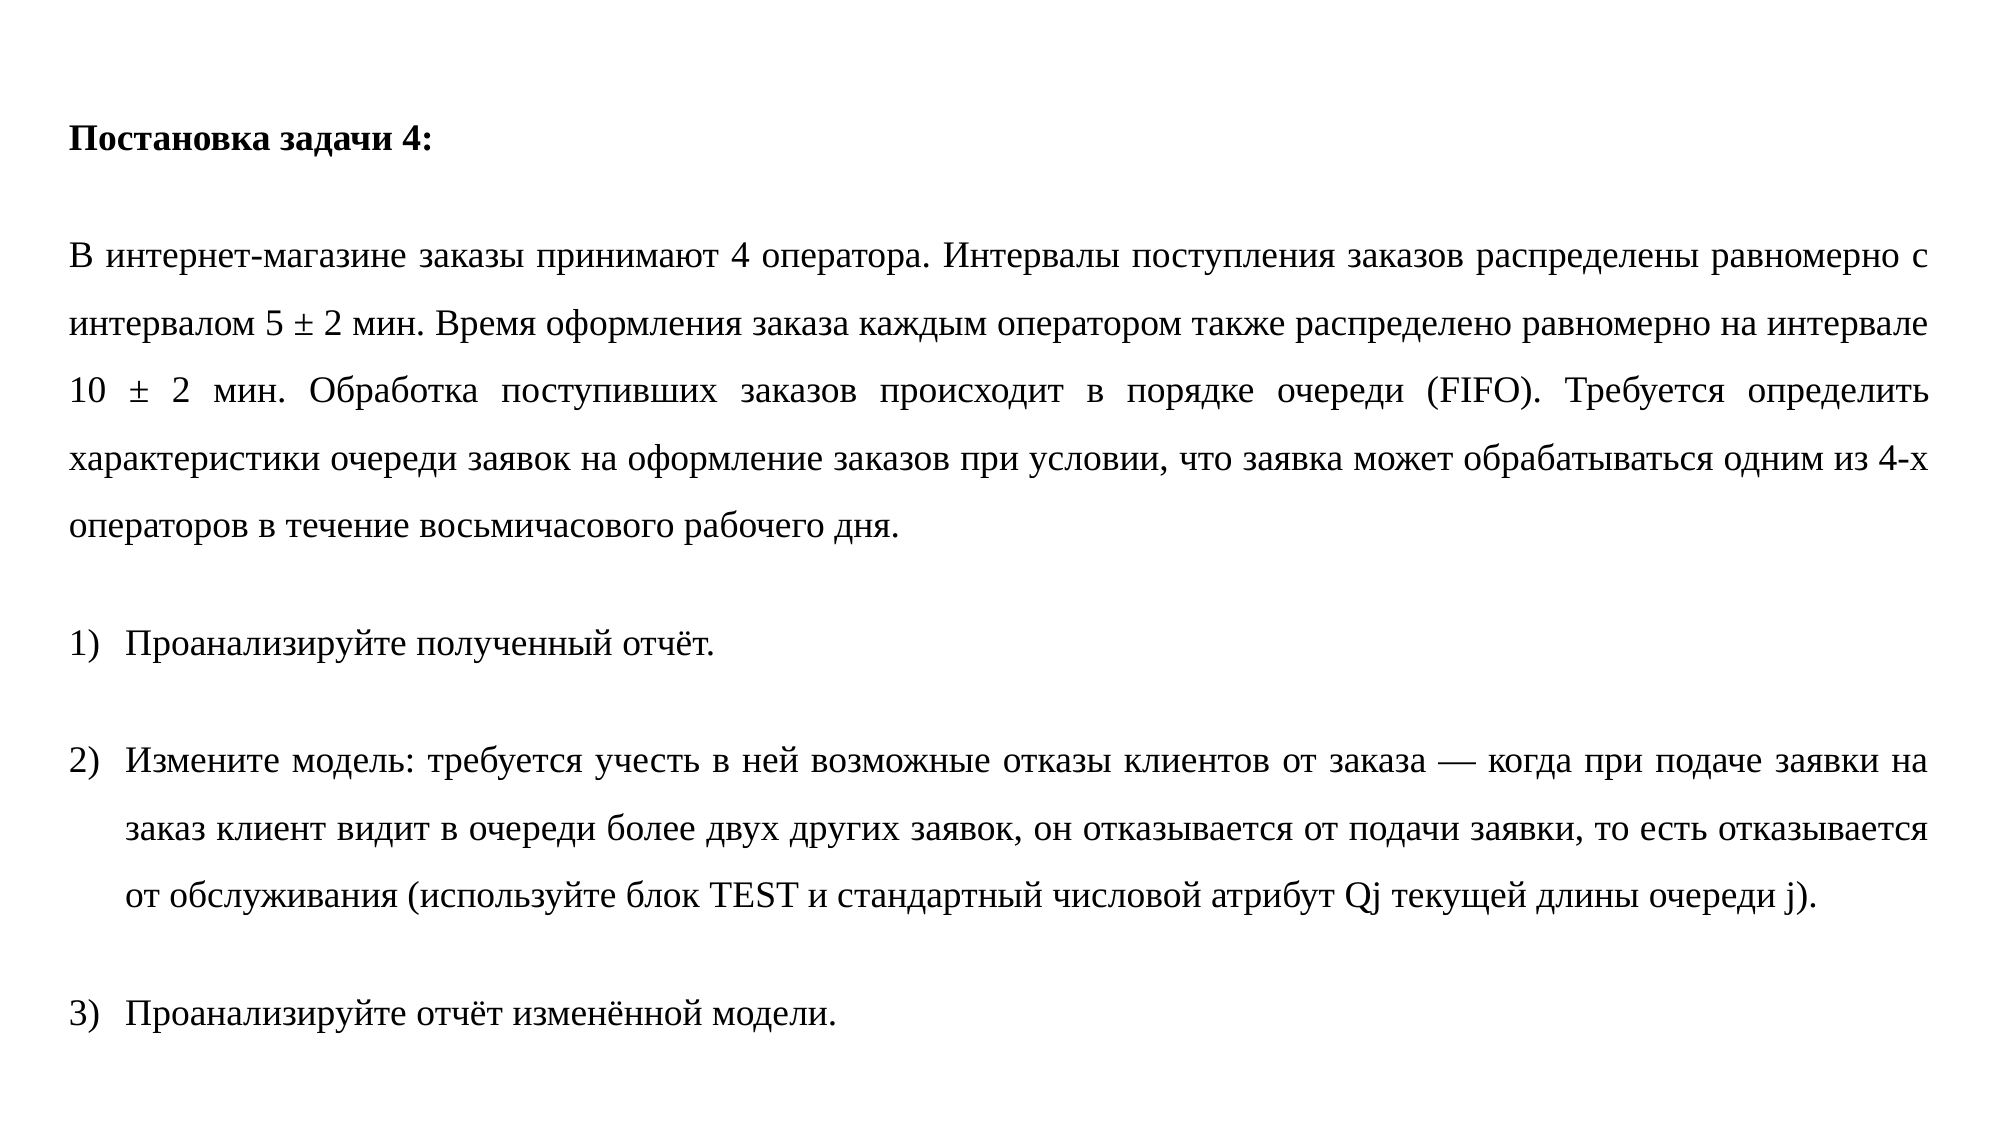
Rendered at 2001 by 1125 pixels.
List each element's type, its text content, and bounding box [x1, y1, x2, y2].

text_box Постановка задачи 4: В интернет-магазине заказы принимают 4 оператора. Интервалы поступления заказов распределены равномерно с интервалом 5 ± 2 мин. Время оформления заказа каждым оператором также распределено равномерно на интервале 10 ± 2 мин. Обработка поступивших заказов происходит в порядке очереди (FIFO). Требуется определить характеристики очереди заявок на оформление заказов при условии, что заявка может обрабатываться одним из 4-х операторов в течение восьмичасового рабочего дня. Проанализируйте полученный отчёт. Измените модель: требуется учесть в ней возможные отказы клиентов от заказа — когда при подаче заявки на заказ клиент видит в очереди более двух других заявок, он отказывается от подачи заявки, то есть отказывается от обслуживания (используйте блок TEST и стандартный числовой атрибут Qj текущей длины очереди j). Проанализируйте отчёт изменённой модели. [54, 83, 1946, 1041]
